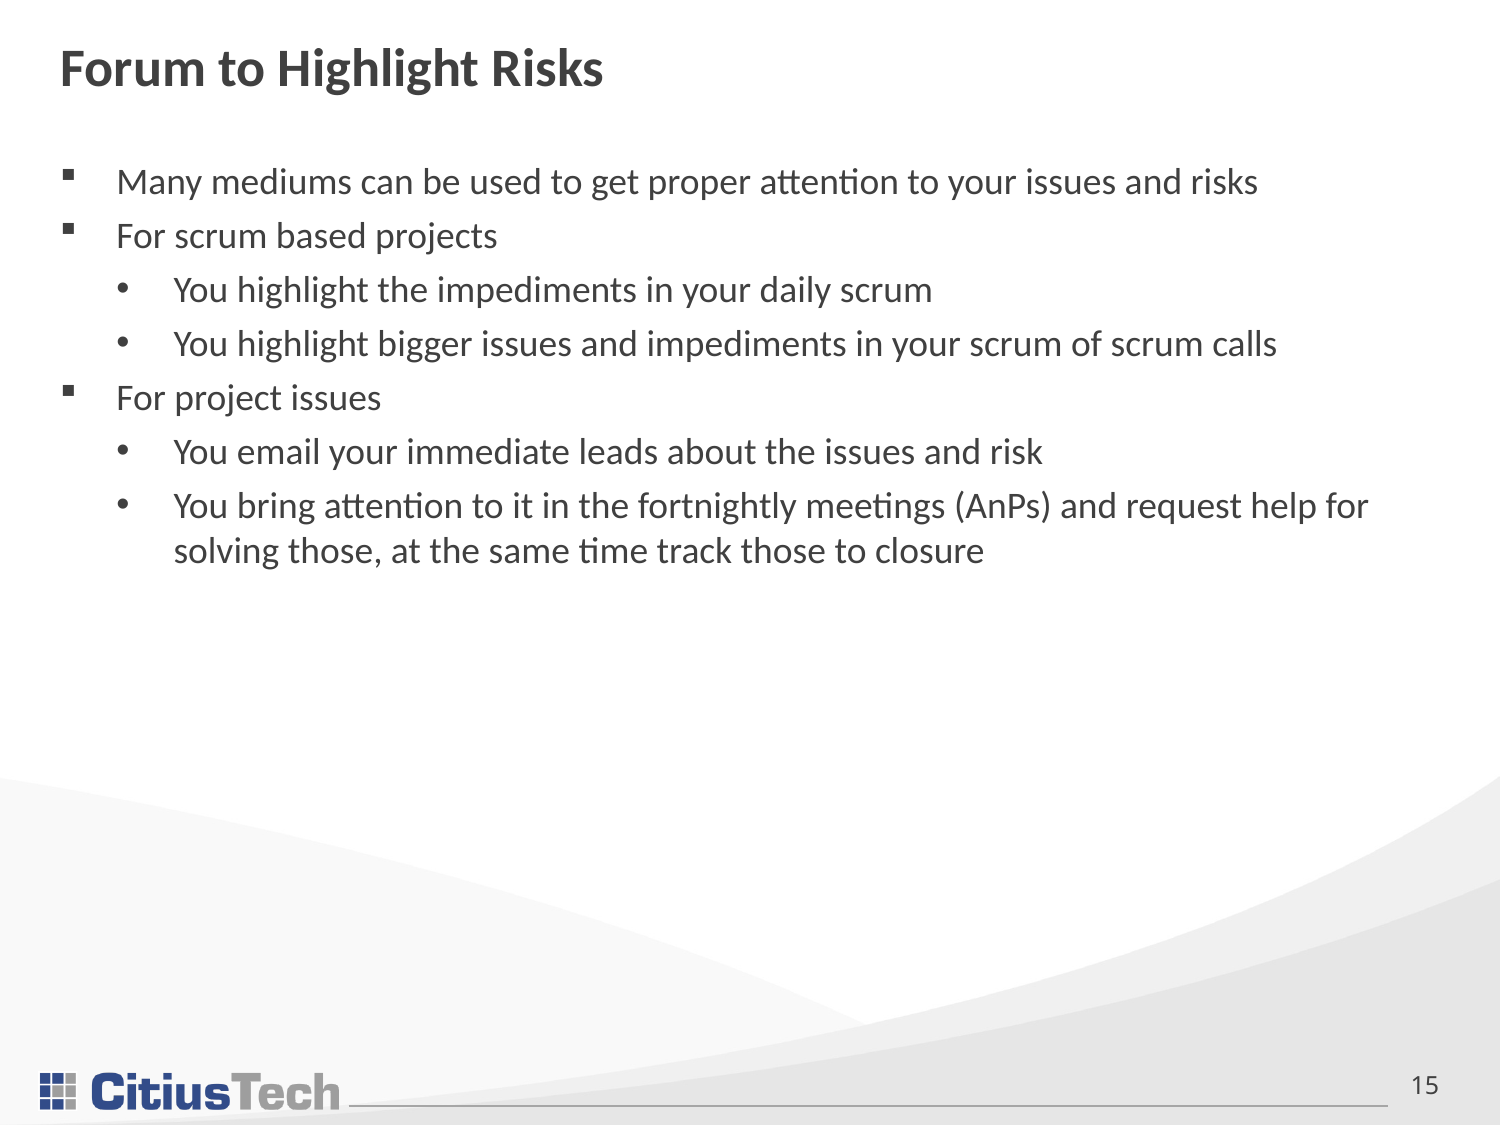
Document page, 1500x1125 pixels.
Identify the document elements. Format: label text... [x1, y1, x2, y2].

picture [0, 0, 1500, 1125]
text_box Many mediums can be used to get proper attention to your issues and risks For scrum based projects You highlight the impediments in your daily scrum You highlight bigger issues and impediments in your scrum of scrum calls For project issues You email your immediate leads about the issues and risk You bring attention to it in the fortnightly meetings (AnPs) and request help for solving those, at the same time track those to closure [44, 149, 1449, 633]
title Forum to Highlight Risks [45, 18, 1450, 113]
